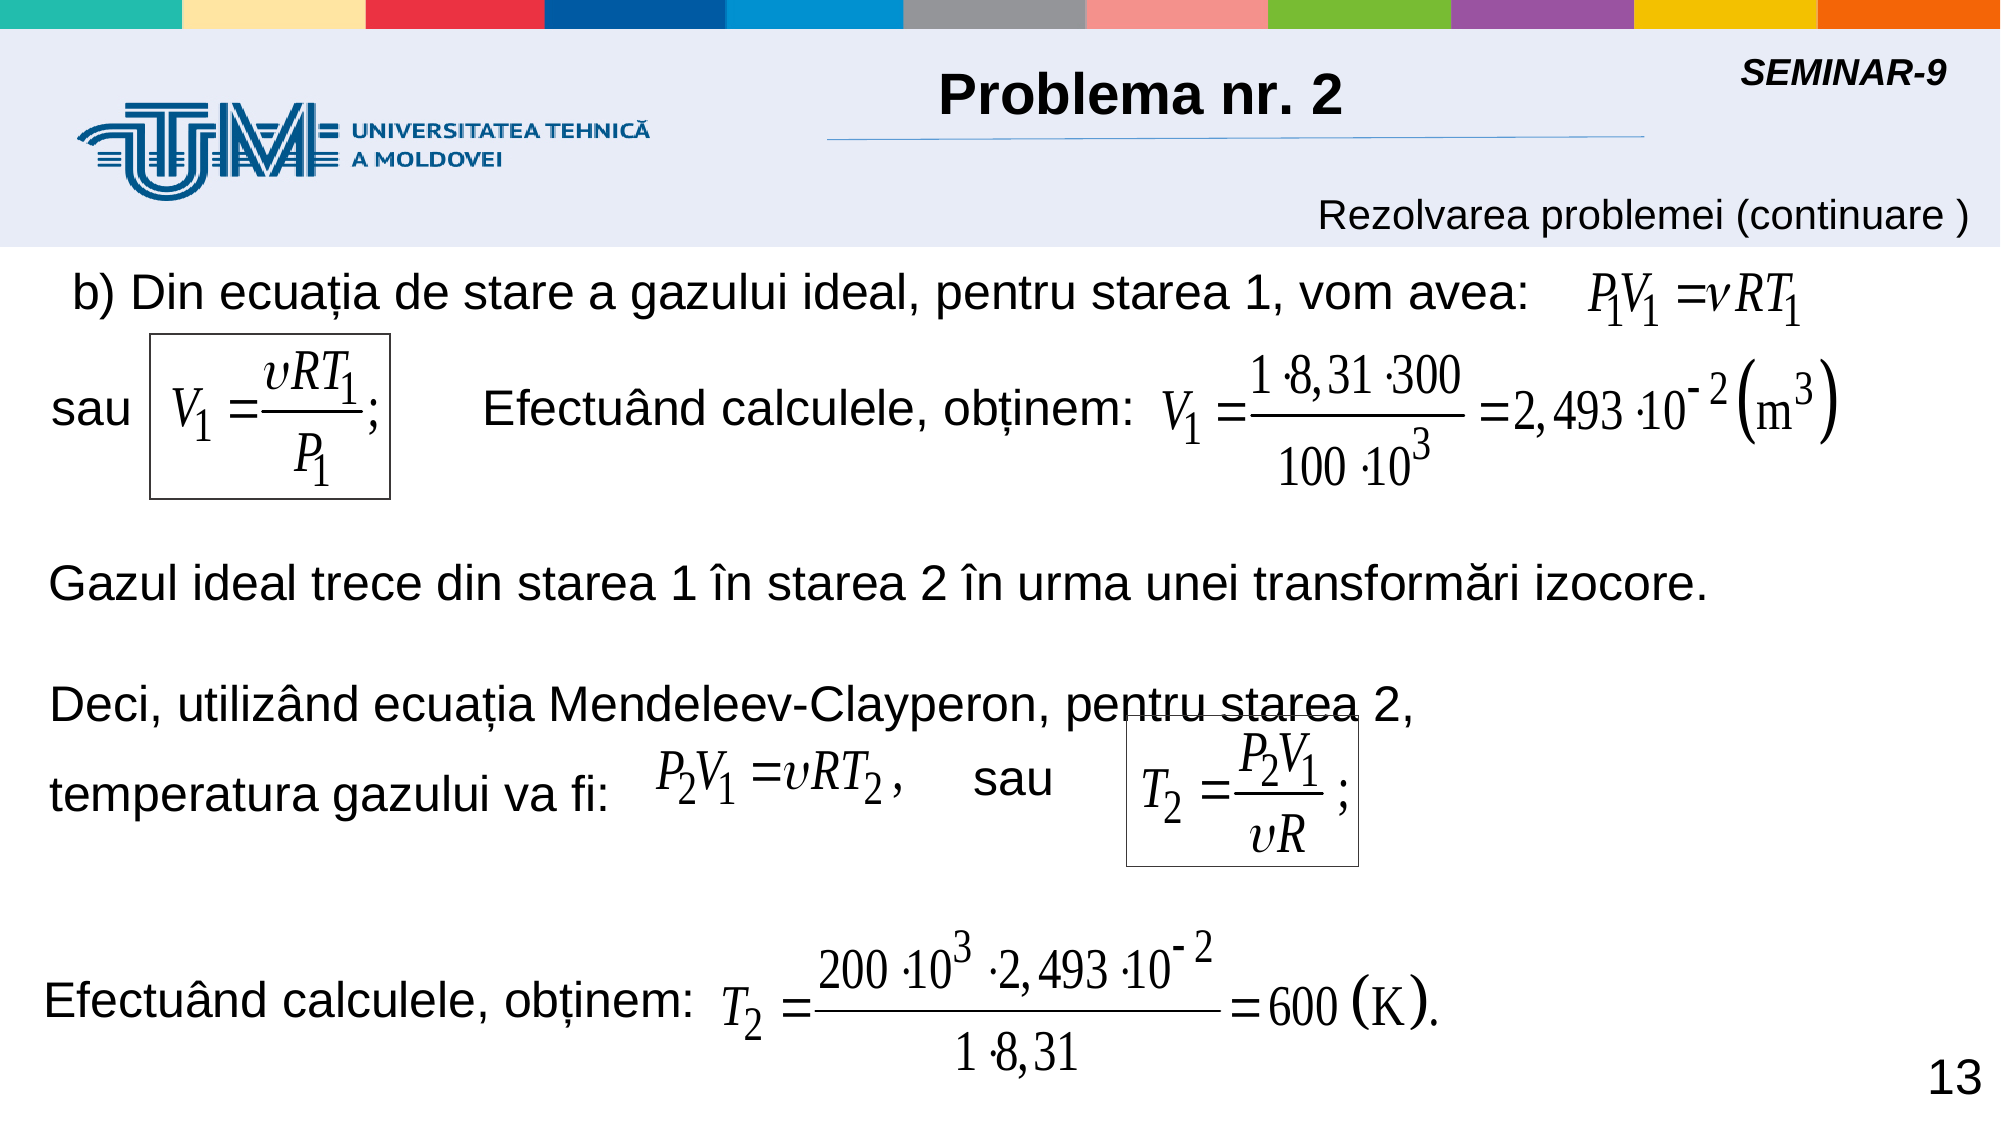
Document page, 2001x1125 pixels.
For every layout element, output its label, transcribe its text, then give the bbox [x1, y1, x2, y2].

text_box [1579, 253, 1808, 338]
text_box Gazul ideal trece din starea 1 în starea 2 în urma unei transformări izocore. [33, 542, 1738, 618]
text_box Efectuând calculele, obținem: [28, 960, 707, 1036]
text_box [1139, 338, 1844, 498]
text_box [150, 334, 390, 499]
text_box sau [36, 368, 147, 443]
text_box Deci, utilizând ecuația Mendeleev-Clayperon, pentru starea 2, temperatura gazului va fi: [34, 633, 1446, 829]
text_box b) Din ecuația de stare a gazului ideal, pentru starea 1, vom avea: [57, 252, 1663, 328]
text_box Problema nr. 2 [891, 49, 1408, 134]
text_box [827, 136, 1645, 140]
text_box Rezolvarea problemei (continuare ) [1302, 179, 1986, 245]
picture [0, 0, 2001, 1125]
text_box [648, 732, 911, 819]
text_box 13 [1899, 1036, 2000, 1112]
text_box Efectuând calculele, obținem: [468, 367, 1139, 443]
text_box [707, 914, 1446, 1093]
text_box sau [959, 737, 1070, 813]
text_box SEMINAR-9 [1725, 40, 1962, 101]
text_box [1127, 716, 1358, 866]
